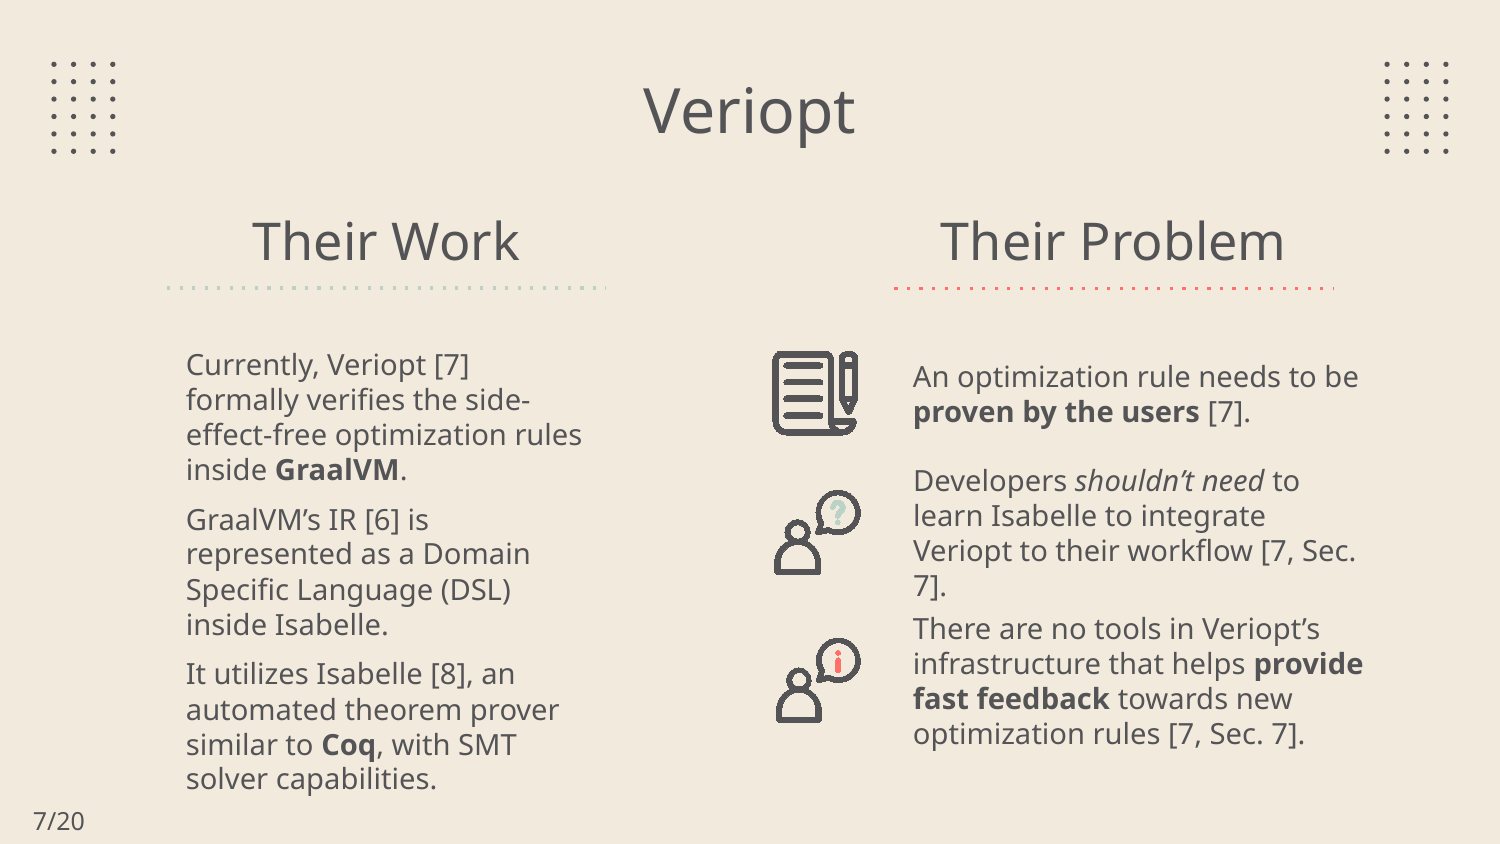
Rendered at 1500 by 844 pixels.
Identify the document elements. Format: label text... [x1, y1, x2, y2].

subtitle An optimization rule needs to be proven by the users [7]. [897, 331, 1382, 456]
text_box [772, 350, 859, 436]
title Veriopt [118, 60, 1382, 155]
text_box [774, 489, 861, 575]
subtitle Developers shouldn’t need to learn Isabelle to integrate Veriopt to their workflow [7, Sec. 7]. [898, 470, 1382, 595]
subtitle There are no tools in Veriopt’s infrastructure that helps provide fast feedback towards new optimization rules [7, Sec. 7]. [897, 618, 1382, 743]
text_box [776, 637, 861, 723]
text_box 7/20 [0, 798, 118, 844]
subtitle Currently, Veriopt [7] formally verifies the side-effect-free optimization rules inside GraalVM. GraalVM’s IR [6] is represented as a Domain Specific Language (DSL) inside Isabelle. It utilizes Isabelle [8], an automated theorem prover similar to Coq, with SMT solver capabilities. [170, 331, 603, 743]
title Their Work [170, 210, 602, 286]
title Their Problem [897, 210, 1330, 286]
